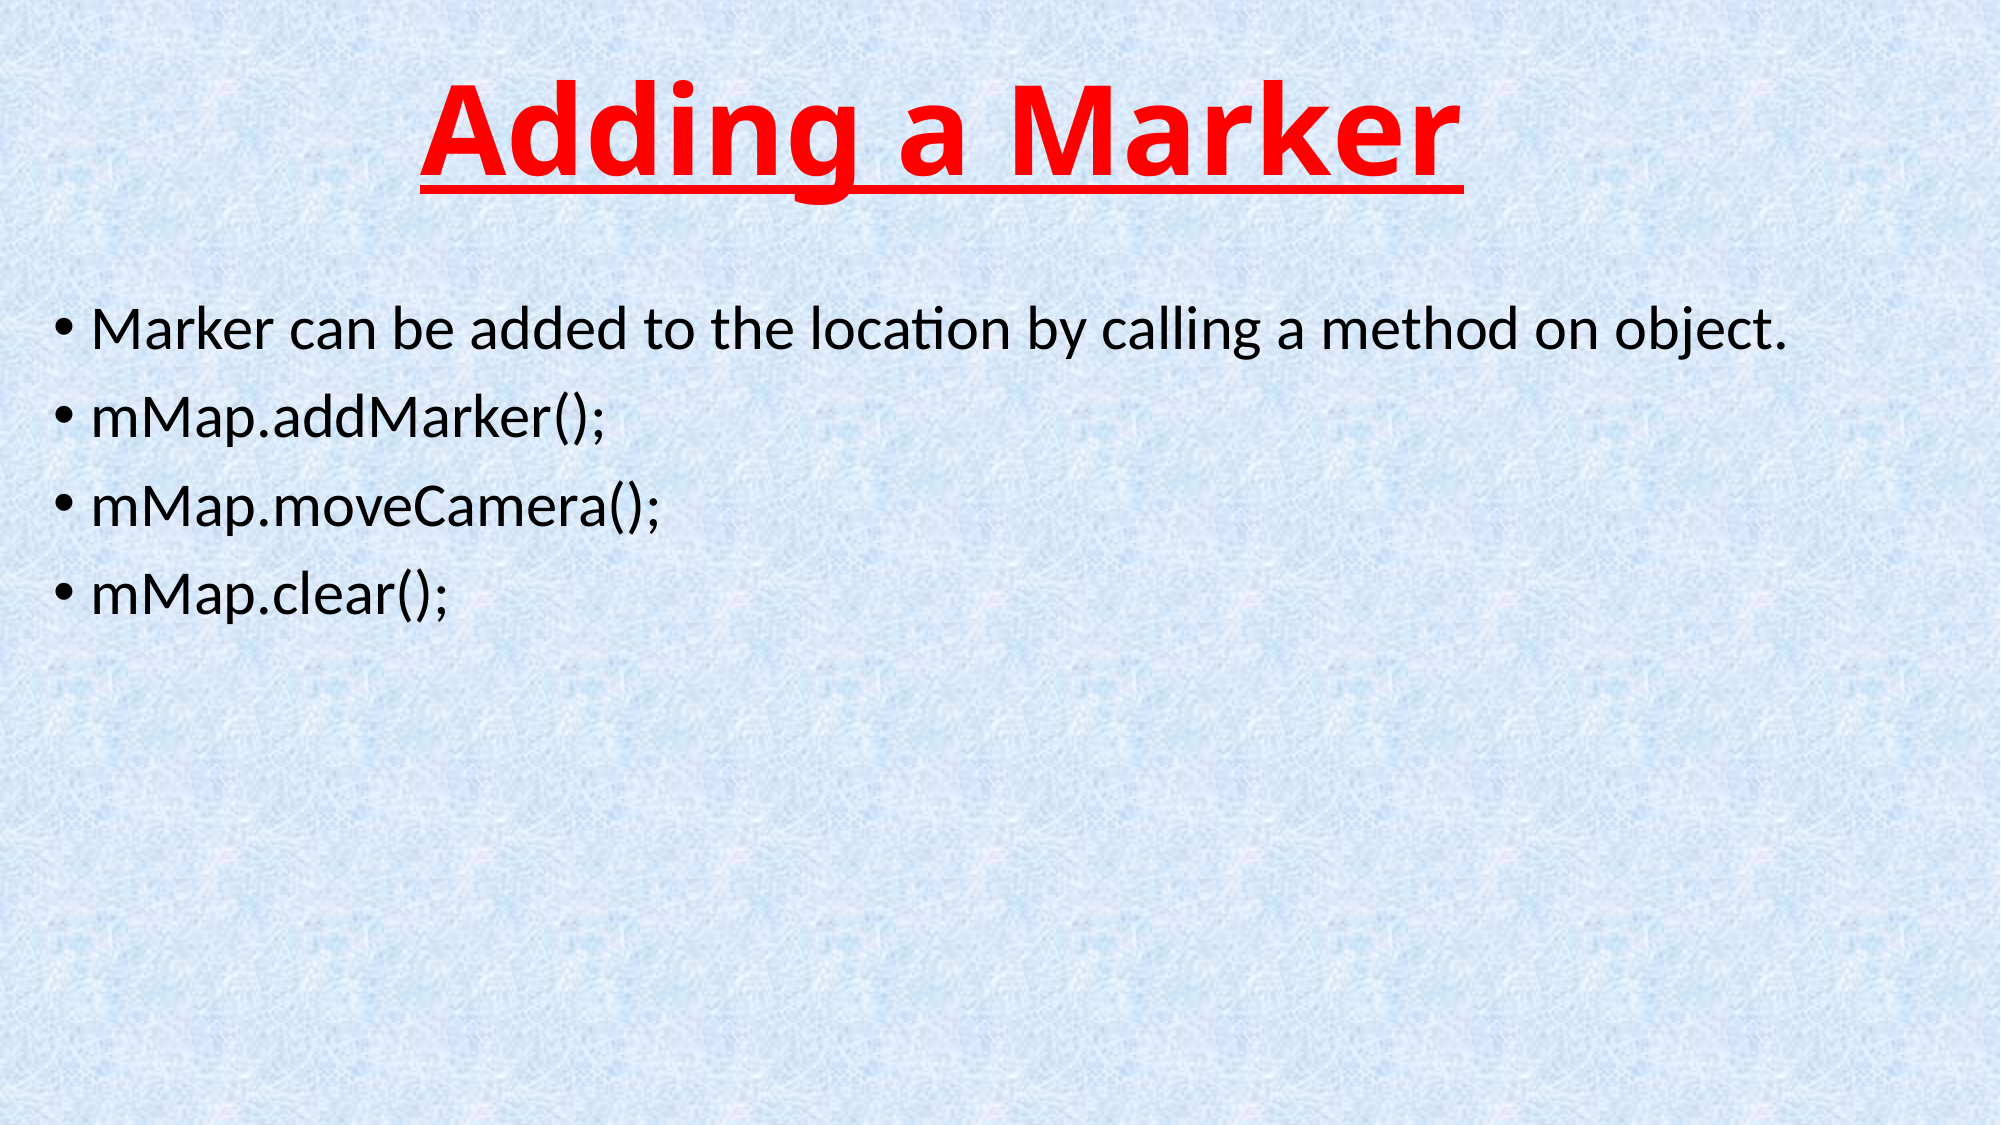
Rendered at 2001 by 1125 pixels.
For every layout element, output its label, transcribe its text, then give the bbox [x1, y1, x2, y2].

picture [0, 0, 2001, 1125]
list Marker can be added to the location by calling a method on object. mMap.addMarker(); mMap.moveCamera(); mMap.clear(); [38, 288, 1977, 1093]
title Adding a Marker [405, 26, 1977, 244]
